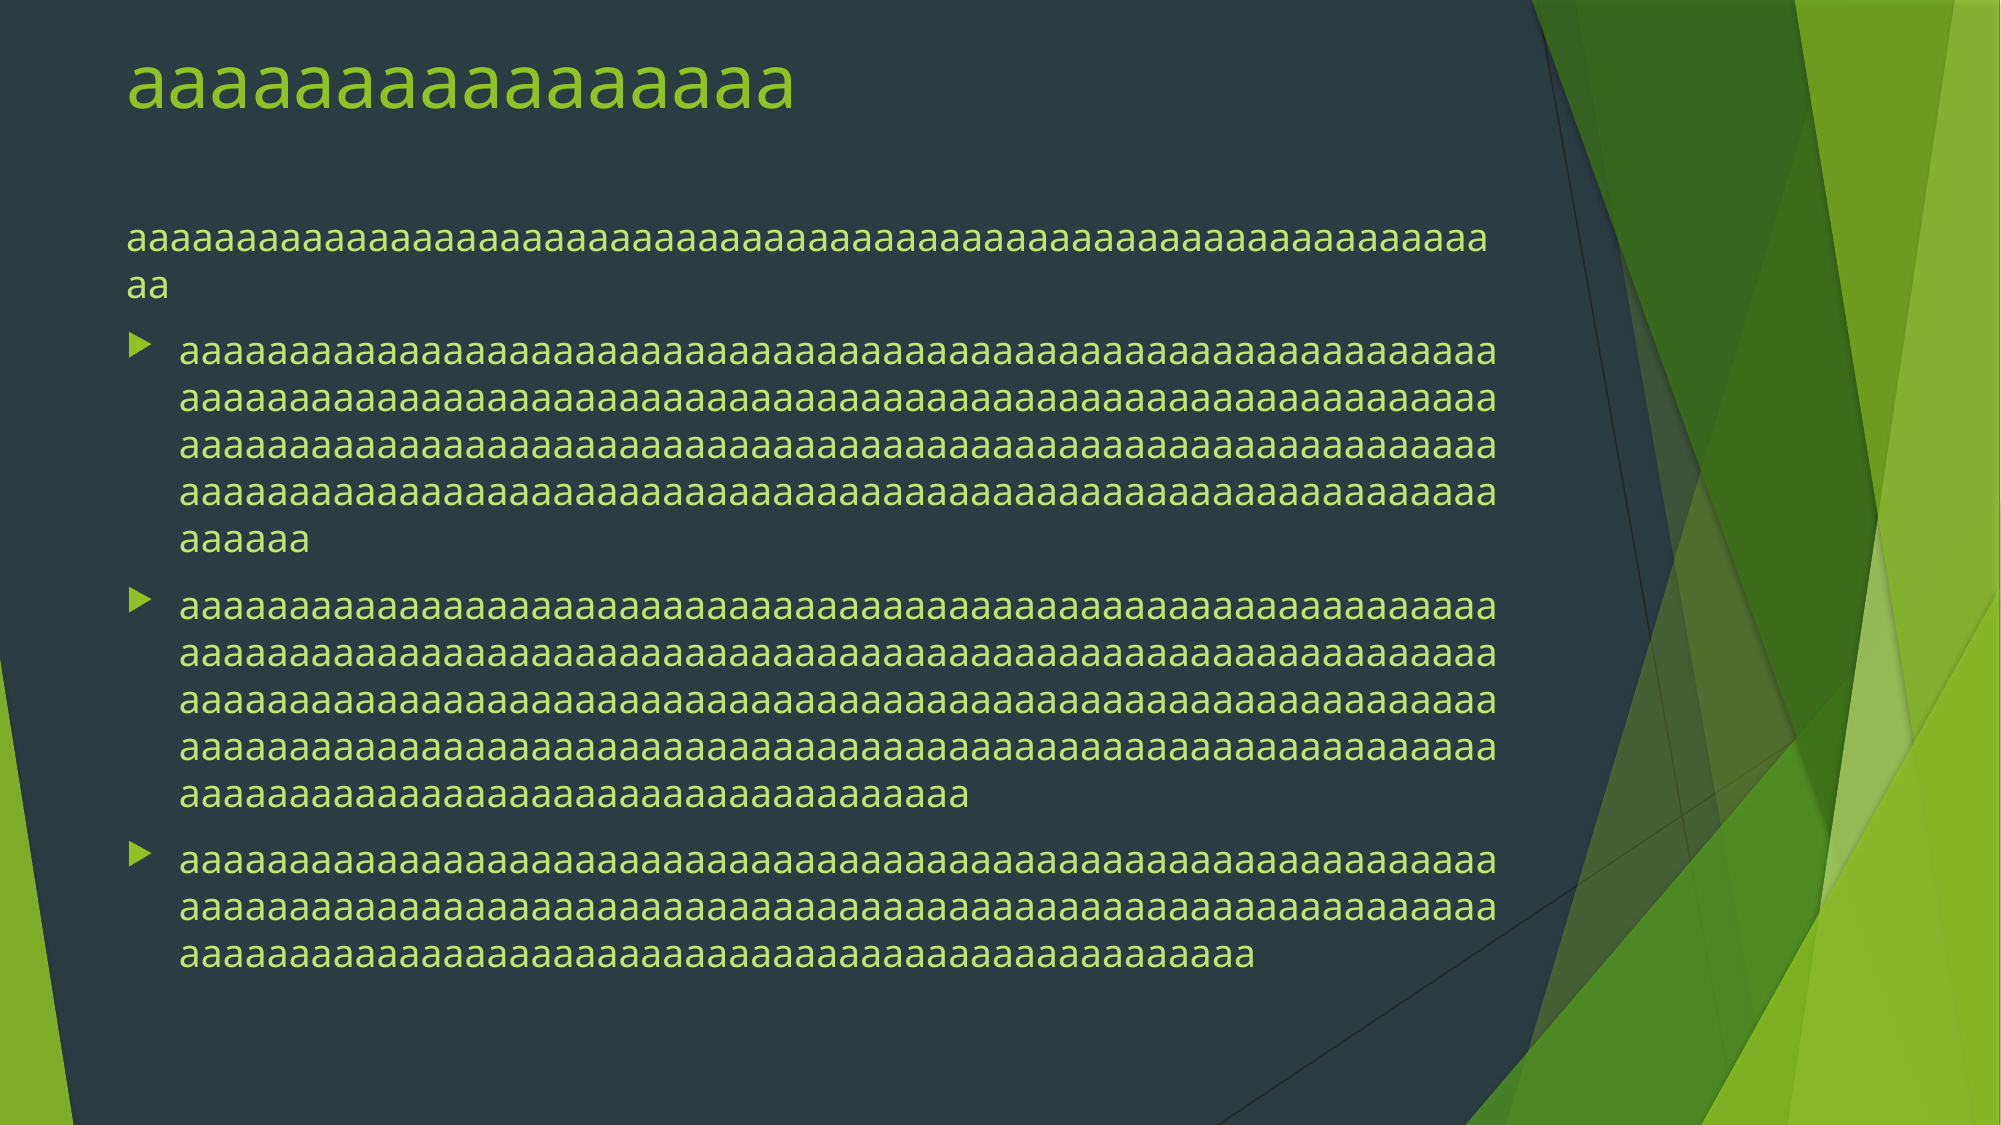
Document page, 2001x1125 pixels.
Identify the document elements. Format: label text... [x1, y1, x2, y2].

title aaaaaaaaaaaaaaaa [111, 25, 1522, 204]
list aaaaaaaaaaaaaaaaaaaaaaaaaaaaaaaaaaaaaaaaaaaaaaaaaaaaaaaaaaaaaaaa aaaaaaaaaaaaaaaaaaaaaaaaaaaaaaaaaaaaaaaaaaaaaaaaaaaaaaaaaaaaaaaaaaaaaaaaaaaaaaaaaaaaaaaaaaaaaaaaaaaaaaaaaaaaaaaaaaaaaaaaaaaaaaaaaaaaaaaaaaaaaaaaaaaaaaaaaaaaaaaaaaaaaaaaaaaaaaaaaaaaaaaaaaaaaaaaaaaaaaaaaaaaaaaaaaaaaaaaaaaaaaaaaaaaaaaaaaaaaaaaaaaaaa aaaaaaaaaaaaaaaaaaaaaaaaaaaaaaaaaaaaaaaaaaaaaaaaaaaaaaaaaaaaaaaaaaaaaaaaaaaaaaaaaaaaaaaaaaaaaaaaaaaaaaaaaaaaaaaaaaaaaaaaaaaaaaaaaaaaaaaaaaaaaaaaaaaaaaaaaaaaaaaaaaaaaaaaaaaaaaaaaaaaaaaaaaaaaaaaaaaaaaaaaaaaaaaaaaaaaaaaaaaaaaaaaaaaaaaaaaaaaaaaaaaaaaaaaaaaaaaaaaaaaaaaaaaaaaaaaaaa aaaaaaaaaaaaaaaaaaaaaaaaaaaaaaaaaaaaaaaaaaaaaaaaaaaaaaaaaaaaaaaaaaaaaaaaaaaaaaaaaaaaaaaaaaaaaaaaaaaaaaaaaaaaaaaaaaaaaaaaaaaaaaaaaaaaaaaaaaaaaaaaaaaaaaaaaaaaaaaaaaaaaaaaa [111, 204, 1522, 992]
